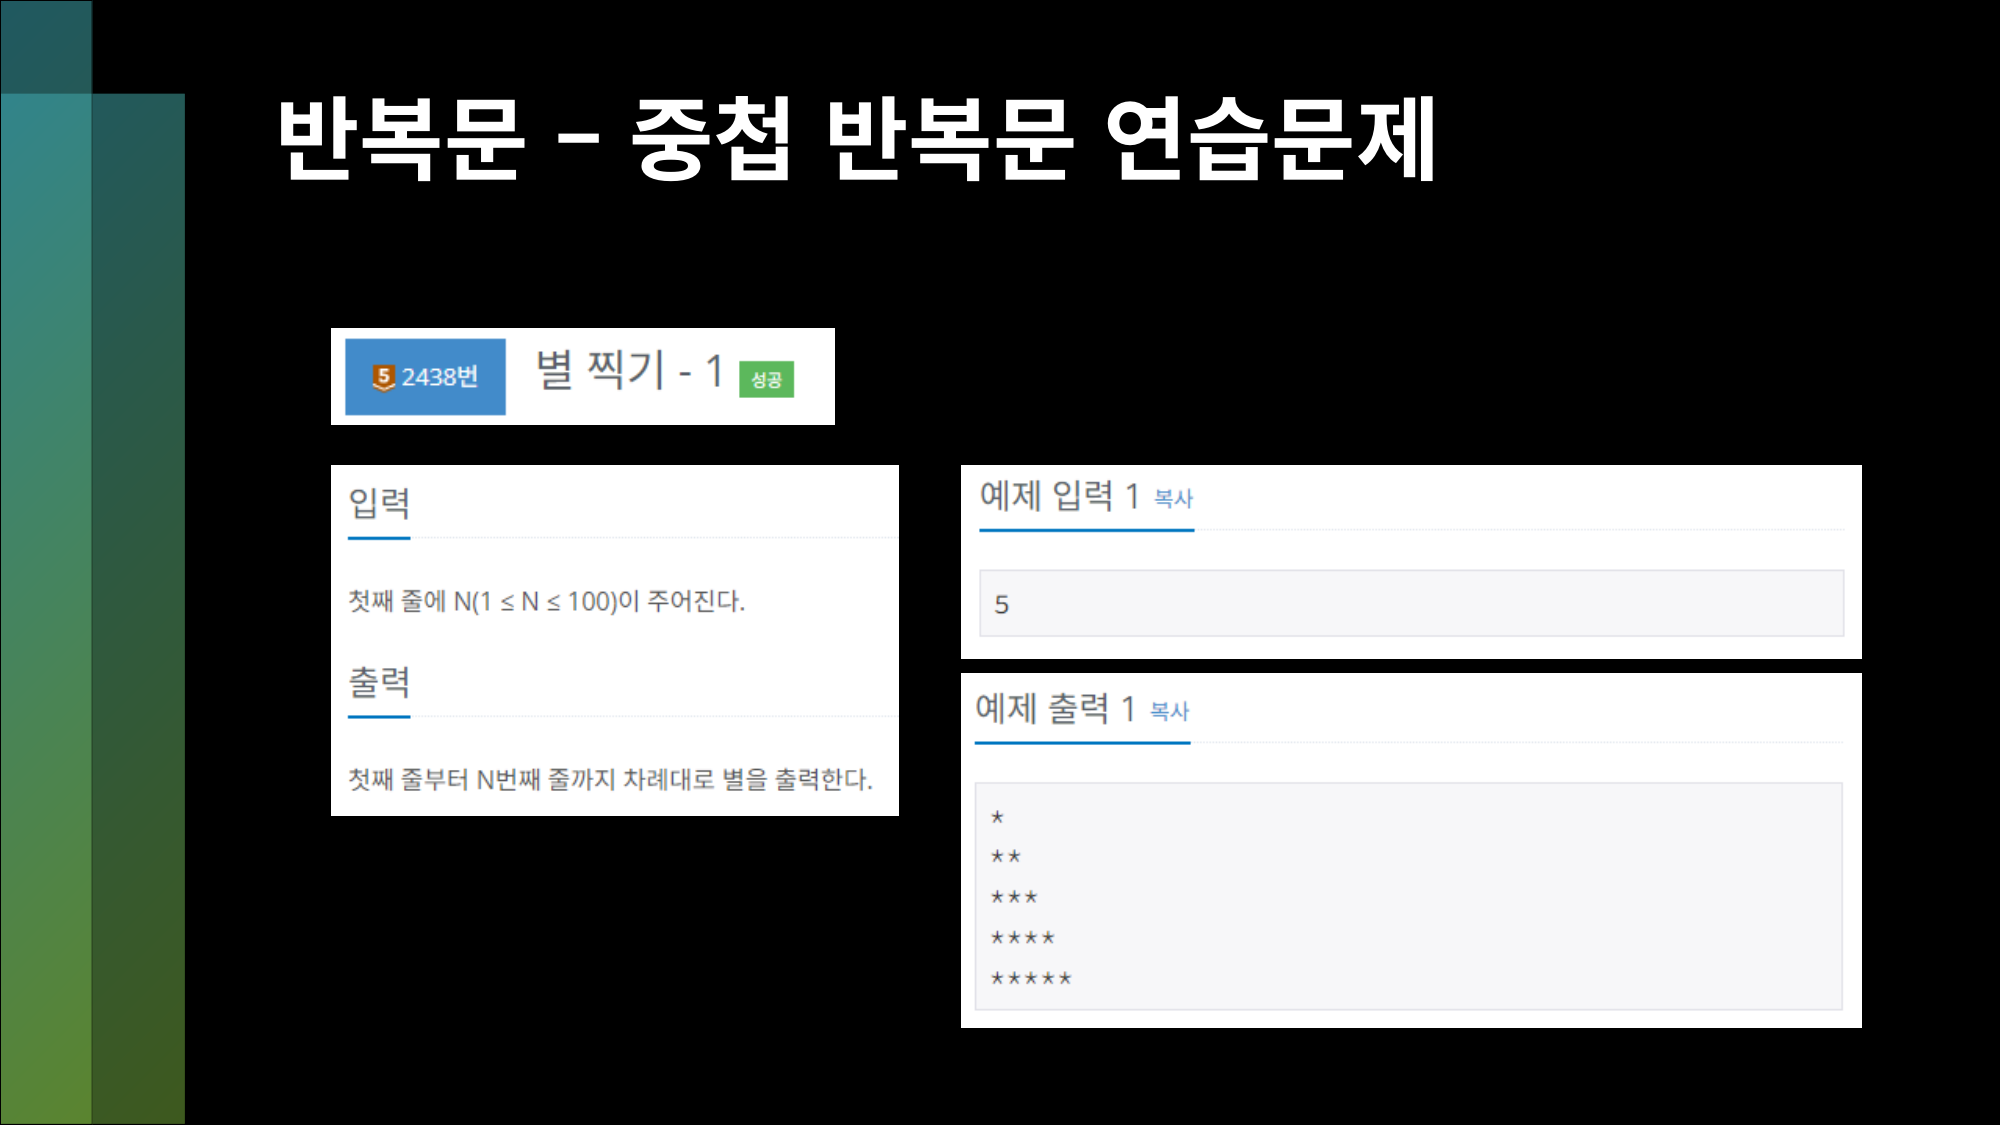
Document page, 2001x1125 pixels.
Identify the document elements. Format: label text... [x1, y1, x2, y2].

picture [961, 465, 1862, 659]
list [331, 328, 516, 425]
picture [961, 673, 1862, 1028]
picture [331, 465, 899, 816]
title 반복문 – 중첩 반복문 연습문제 [260, 74, 1817, 329]
picture [516, 328, 835, 425]
